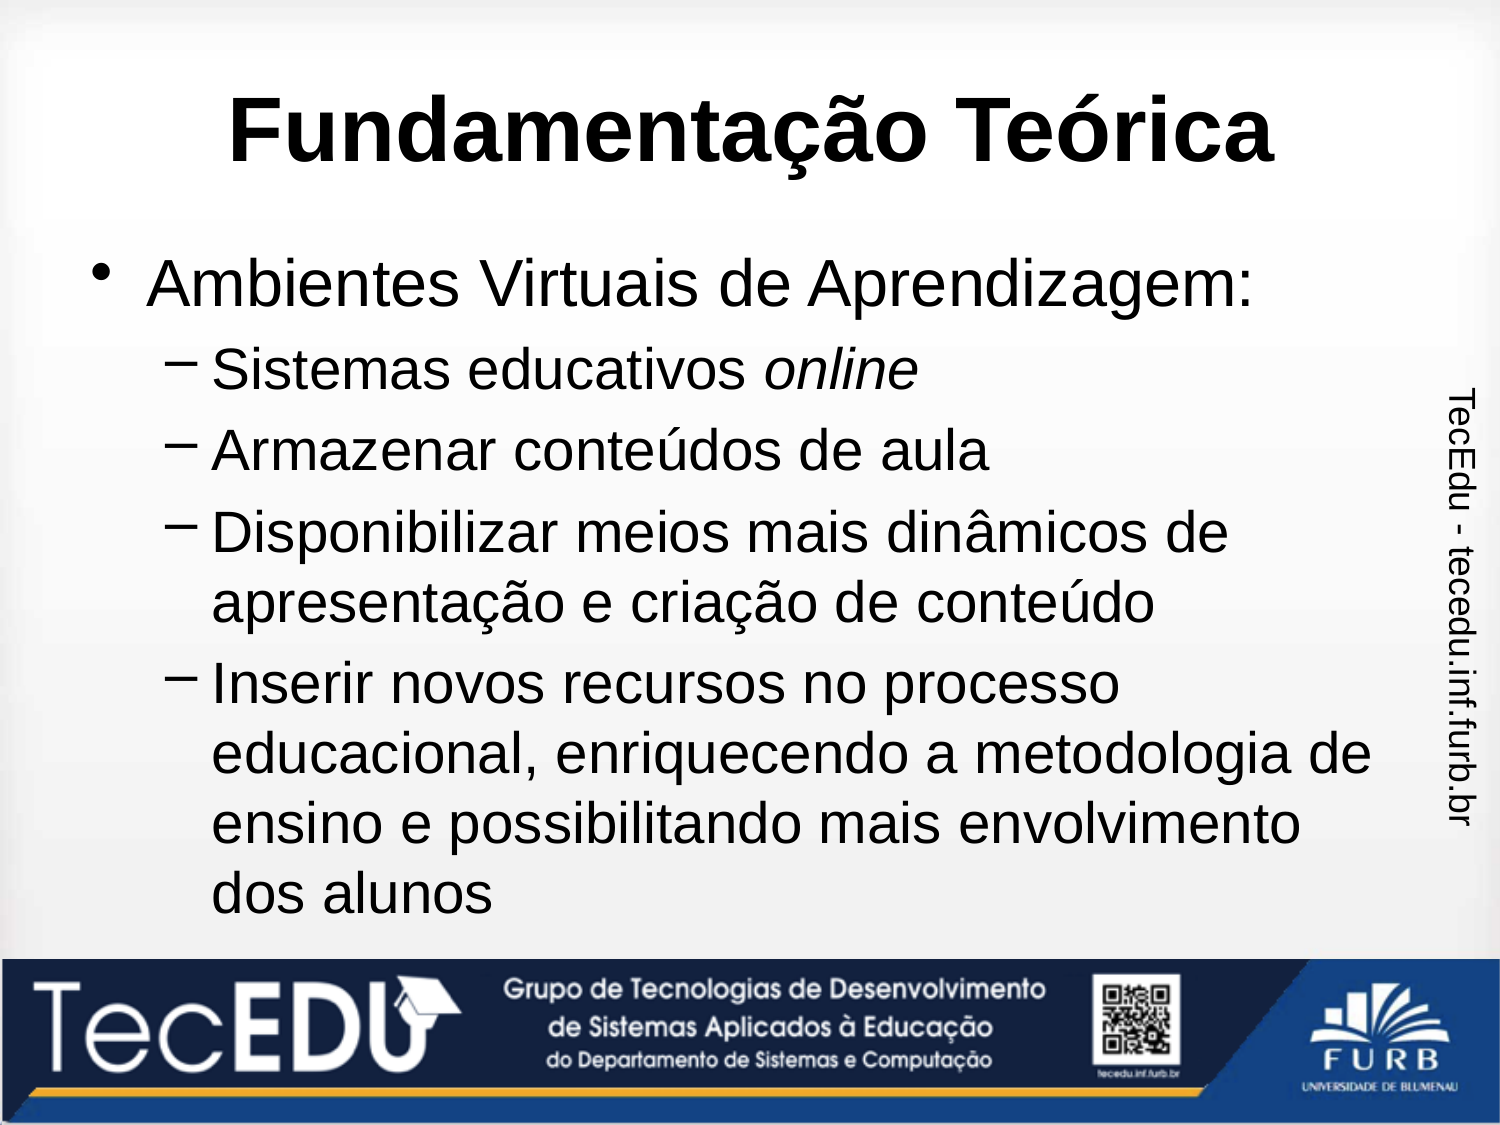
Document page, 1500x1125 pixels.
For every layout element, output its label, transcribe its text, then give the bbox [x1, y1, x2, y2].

title Fundamentação Teórica [76, 30, 1427, 219]
list Ambientes Virtuais de Aprendizagem: Sistemas educativos online Armazenar conteúdos de aula Disponibilizar meios mais dinâmicos de apresentação e criação de conteúdo Inserir novos recursos no processo educacional, enriquecendo a metodologia de ensino e possibilitando mais envolvimento dos alunos [74, 231, 1426, 1000]
picture [0, 0, 1500, 1125]
